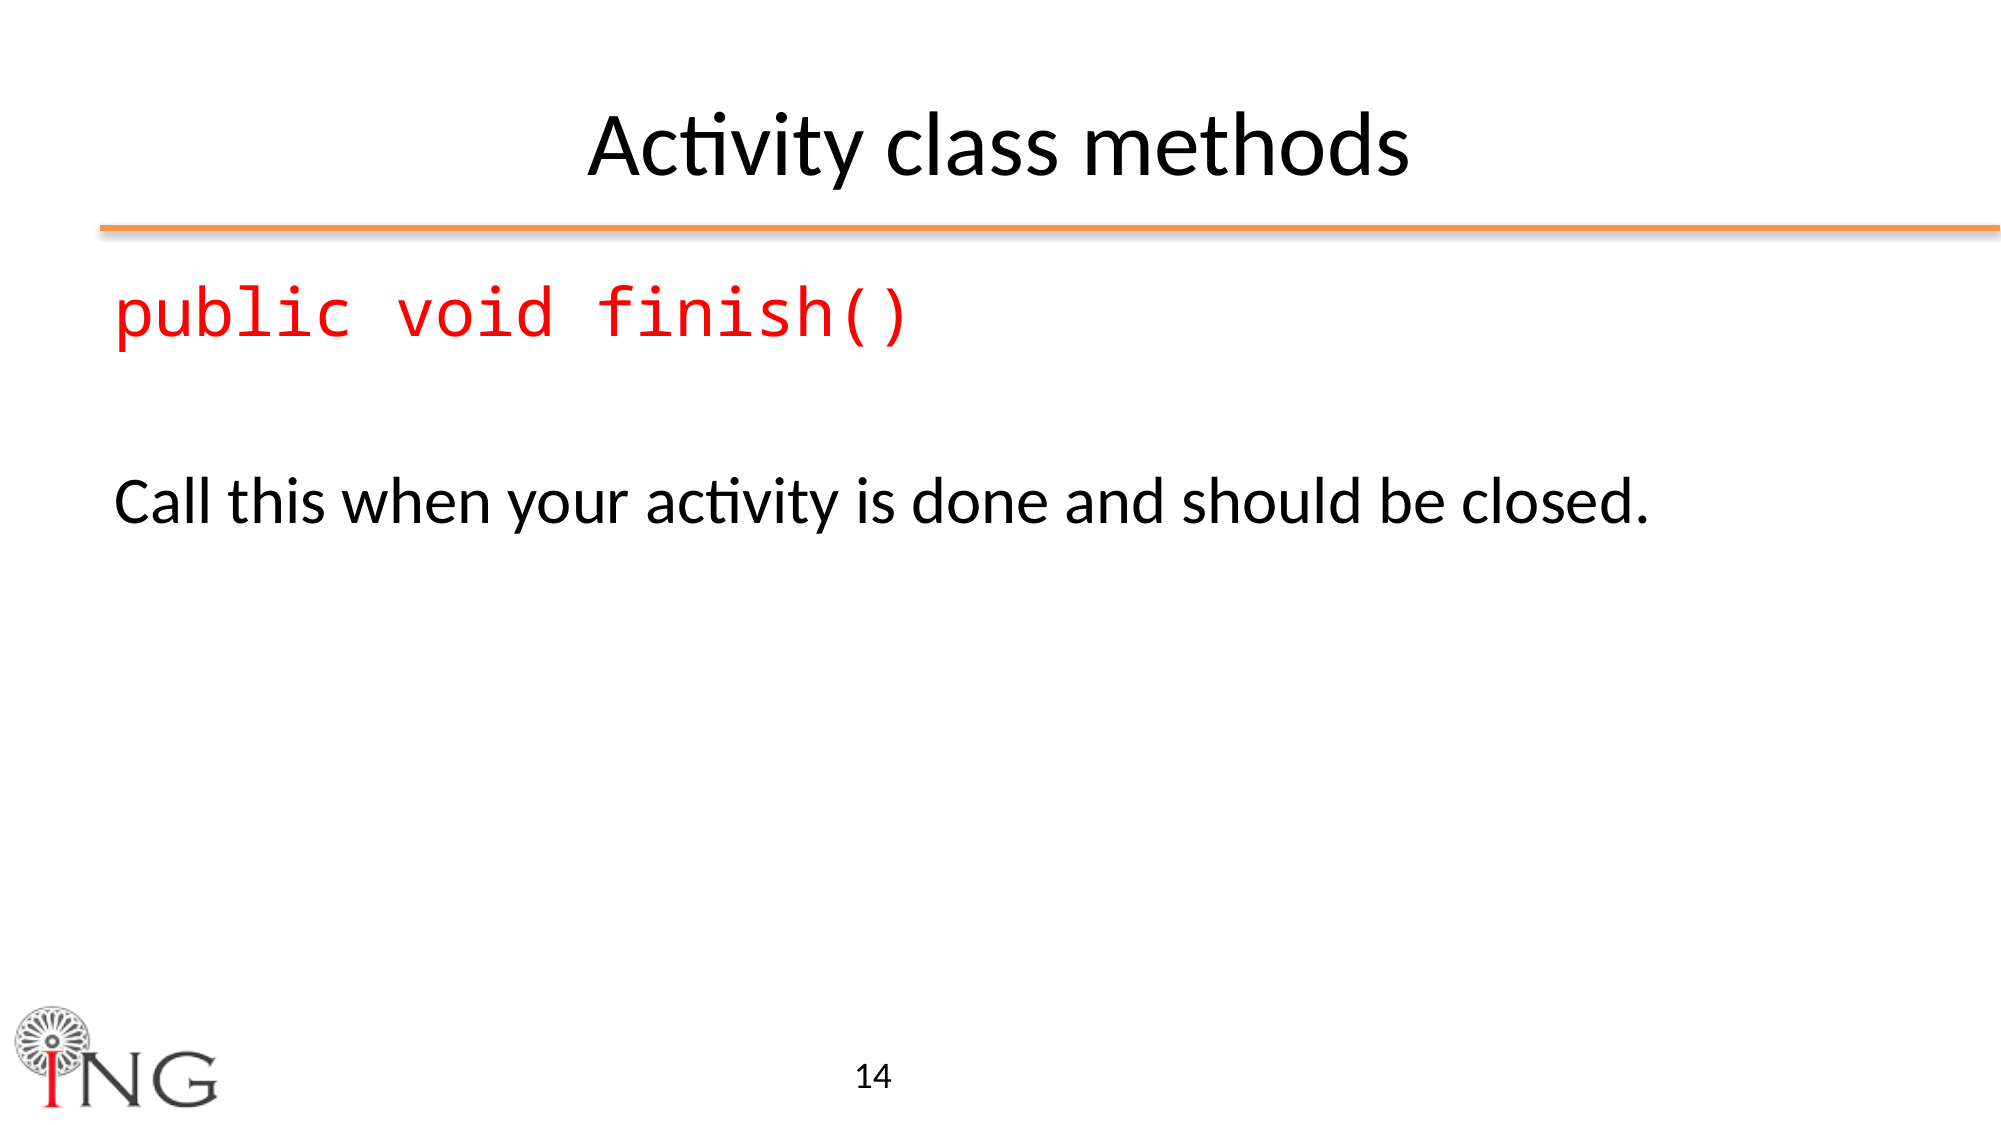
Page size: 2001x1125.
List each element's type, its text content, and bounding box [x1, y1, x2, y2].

picture [0, 987, 244, 1125]
slide_number 14 [839, 1043, 1900, 1104]
list public void finish() Call this when your activity is done and should be closed. [99, 262, 1900, 1005]
title Activity class methods [99, 45, 1900, 233]
